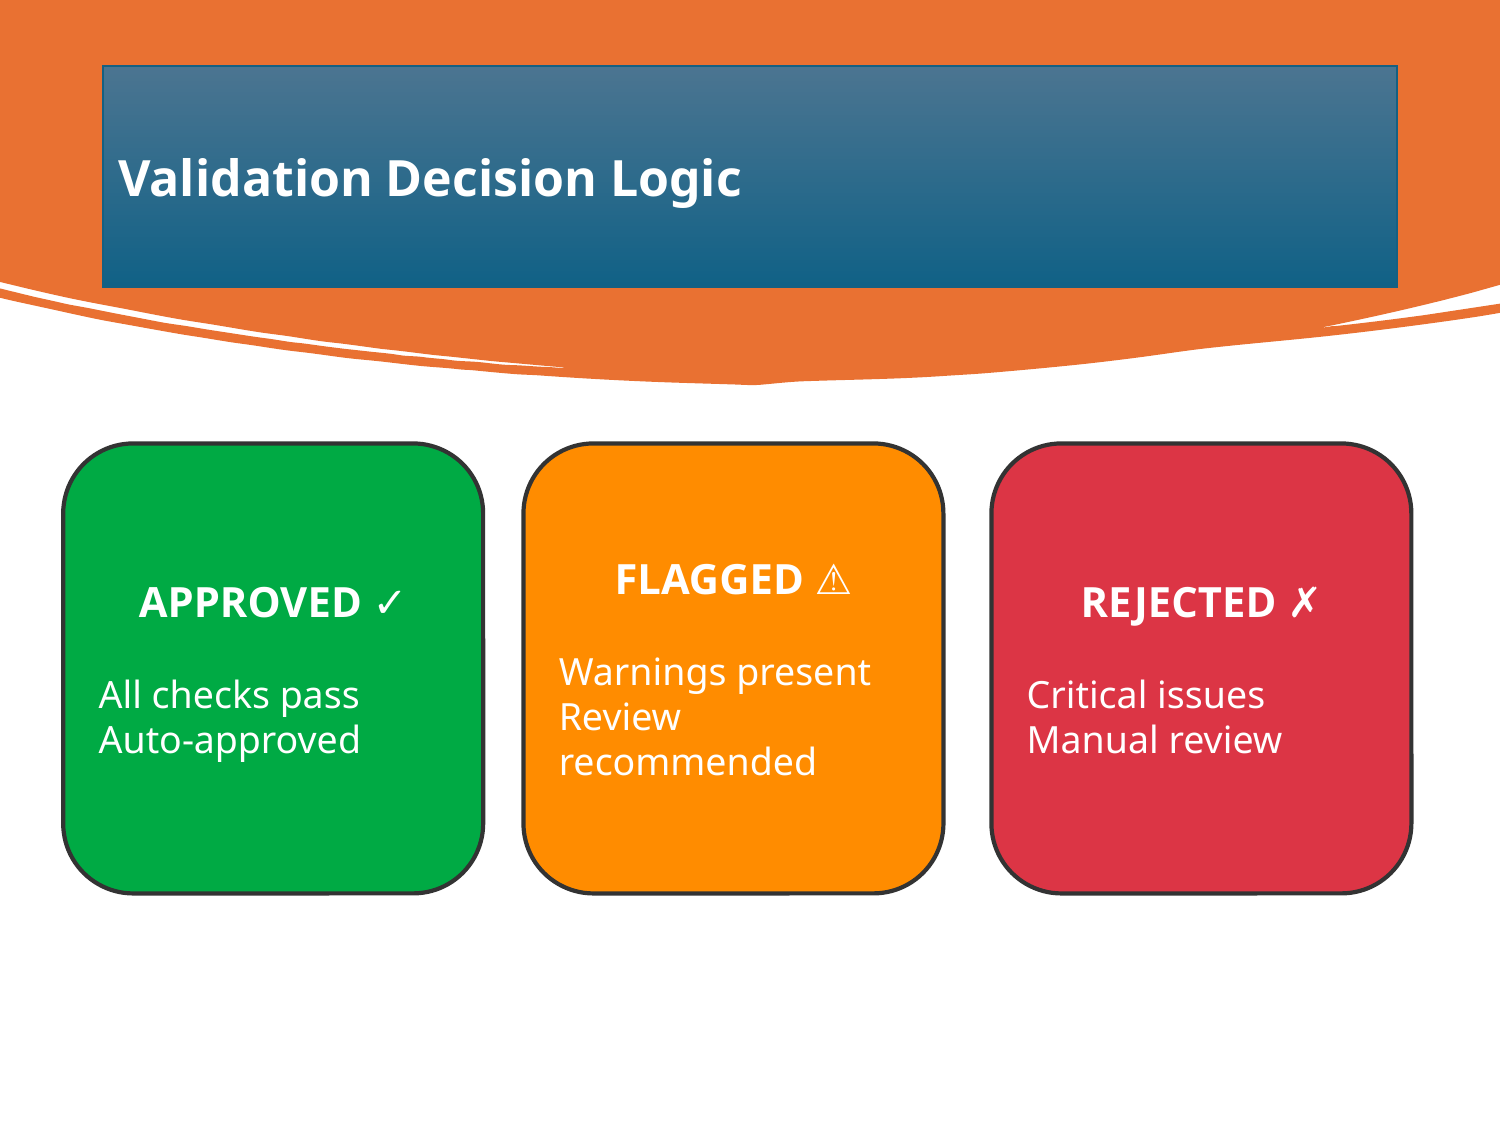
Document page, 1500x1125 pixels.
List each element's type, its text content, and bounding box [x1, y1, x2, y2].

text_box REJECTED ✗ Critical issues Manual review [990, 442, 1413, 895]
text_box [1339, 286, 1500, 325]
text_box Validation Decision Logic [102, 65, 1398, 288]
text_box [0, 298, 1500, 1125]
text_box [0, 283, 524, 365]
text_box APPROVED ✓ All checks pass Auto-approved [62, 442, 485, 895]
text_box [0, 0, 1500, 386]
text_box FLAGGED ⚠ Warnings present Review recommended [522, 442, 945, 895]
text_box [733, 407, 1460, 1036]
